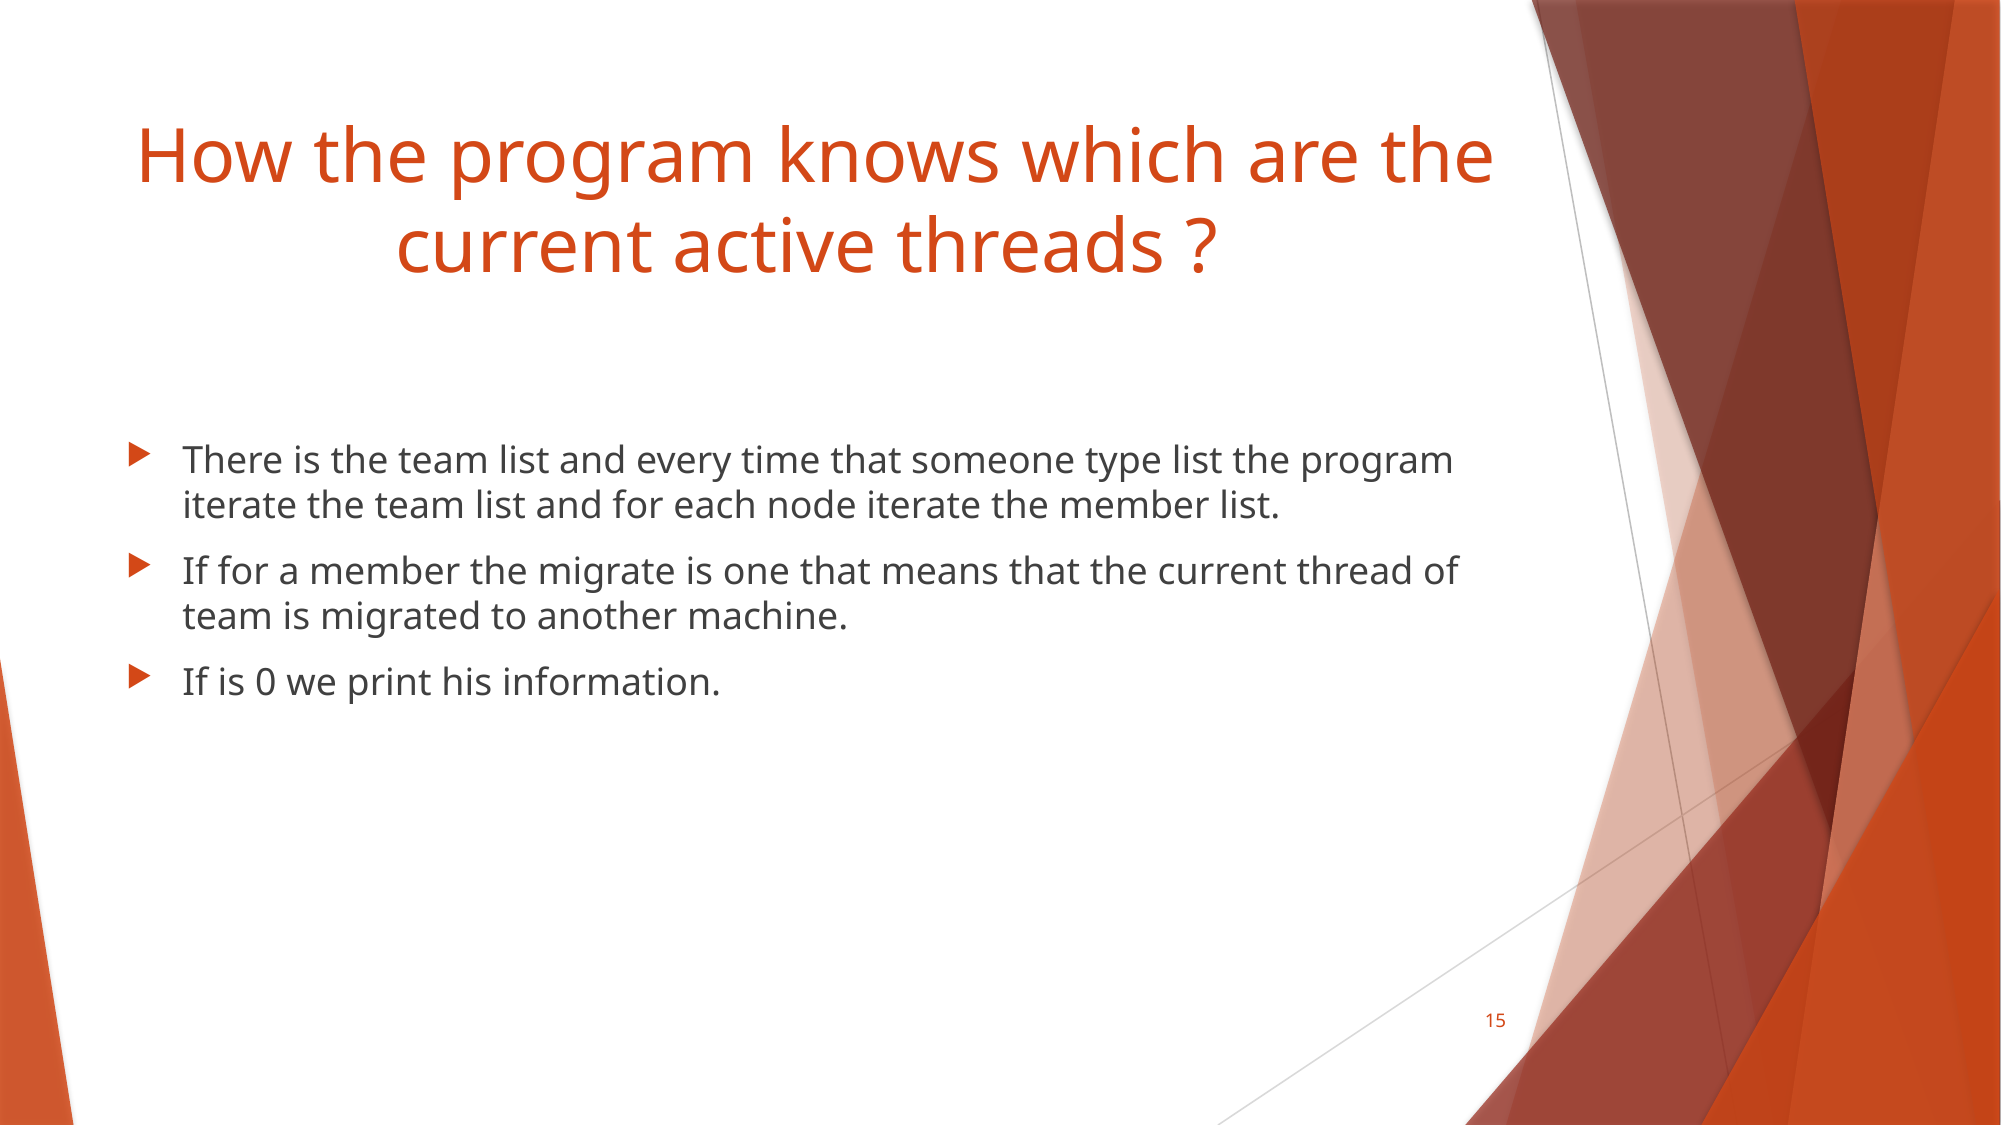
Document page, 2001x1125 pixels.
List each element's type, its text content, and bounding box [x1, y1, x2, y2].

title How the program knows which are the current active threads ? [111, 99, 1522, 317]
slide_number 15 [1409, 991, 1522, 1051]
list There is the team list and every time that someone type list the program iterate the team list and for each node iterate the member list. If for a member the migrate is one that means that the current thread of team is migrated to another machine. If is 0 we print his information. [111, 428, 1522, 1125]
